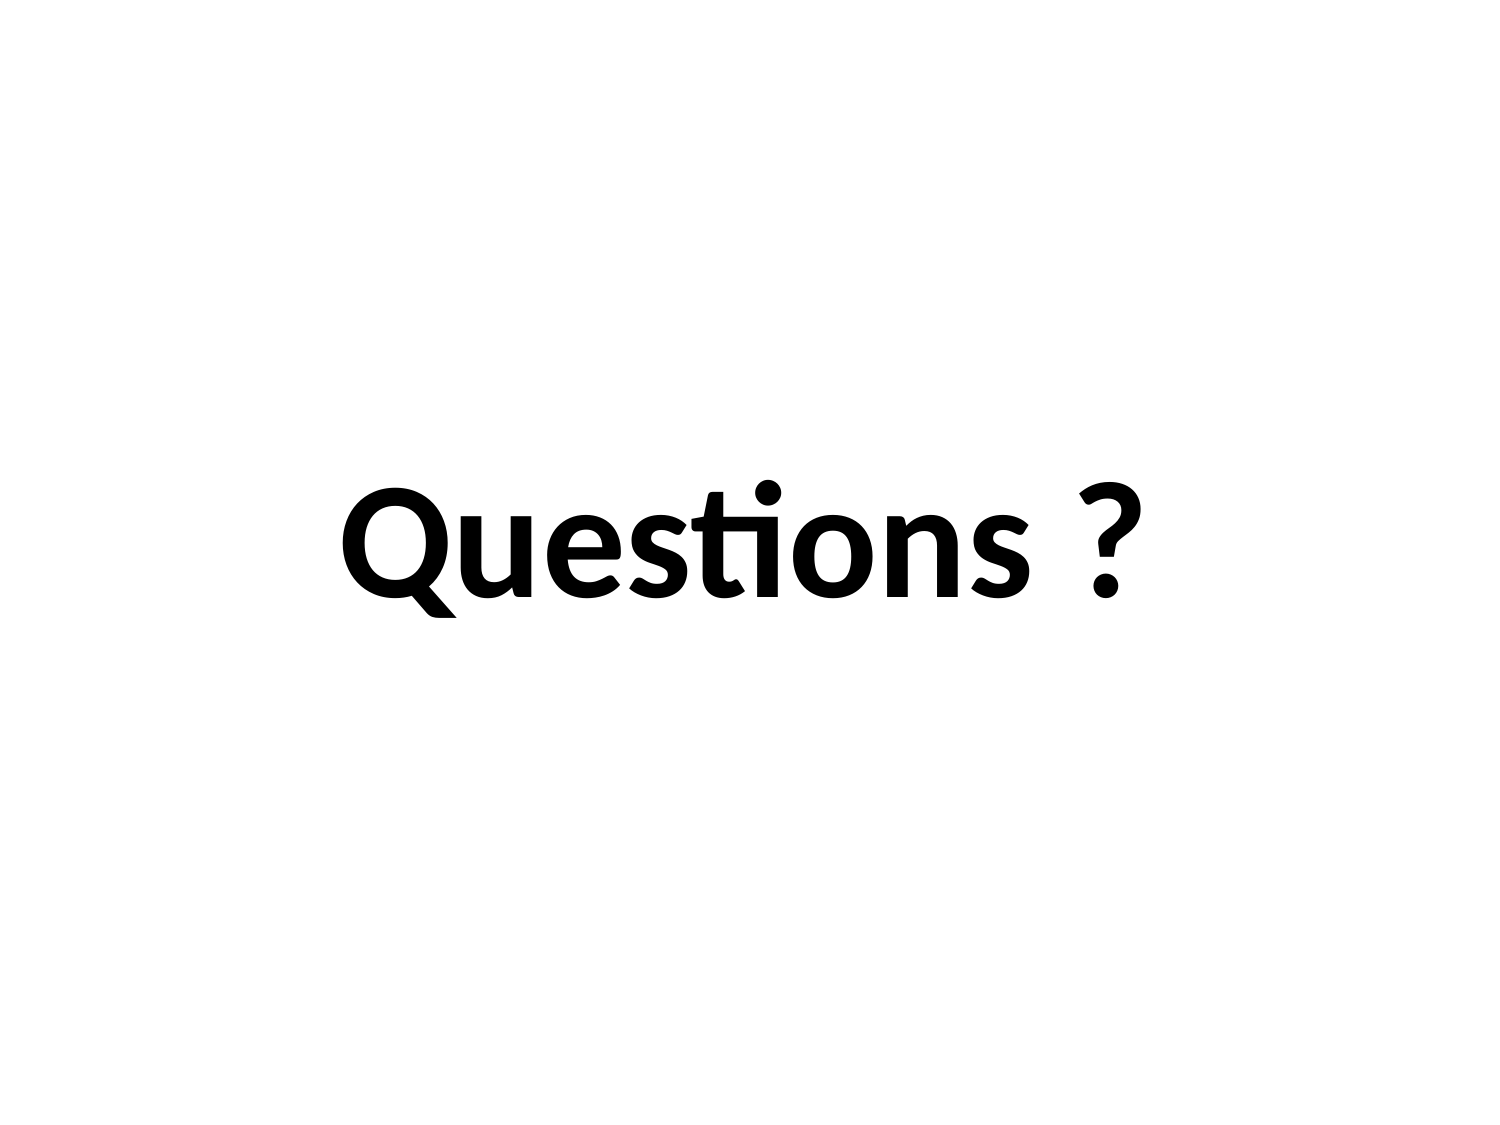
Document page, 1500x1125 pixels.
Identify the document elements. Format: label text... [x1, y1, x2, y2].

title Questions ? [237, 437, 1250, 625]
